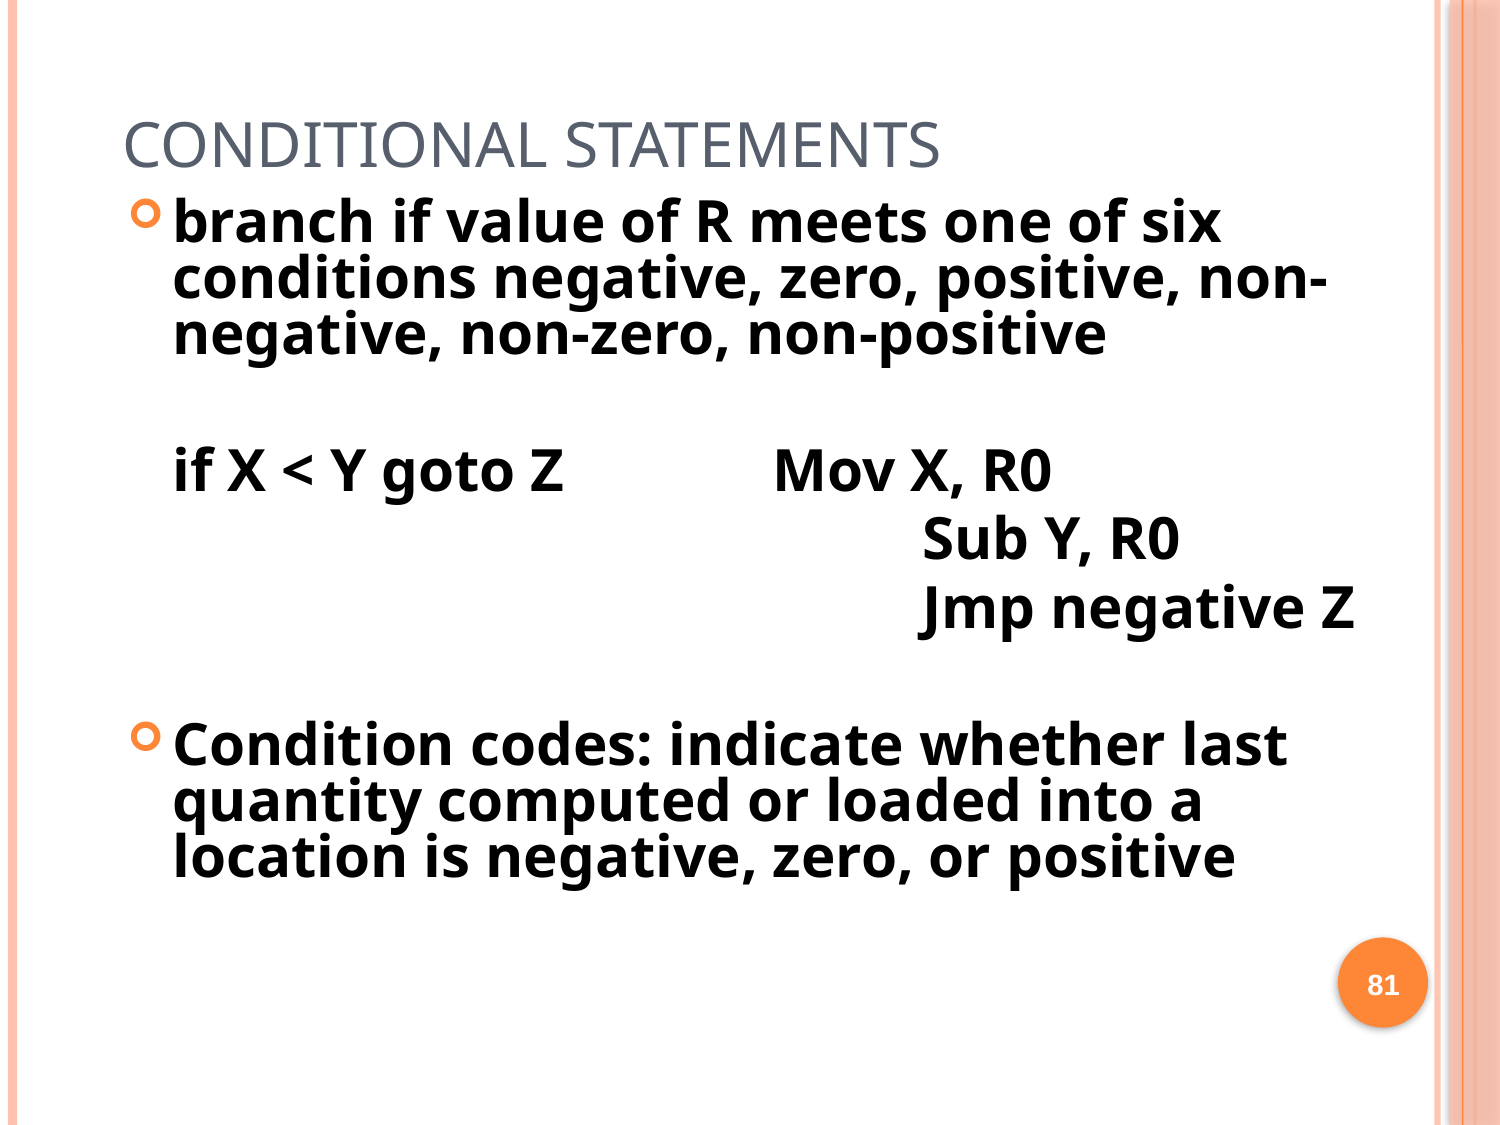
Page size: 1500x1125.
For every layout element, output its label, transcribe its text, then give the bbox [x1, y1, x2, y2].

list branch if value of R meets one of six conditions negative, zero, positive, non-negative, non-zero, non-positive if X < Y goto Z Mov X, R0 Sub Y, R0 Jmp negative Z Condition codes: indicate whether last quantity computed or loaded into a location is negative, zero, or positive [112, 189, 1388, 978]
title Conditional Statements [107, 0, 1383, 188]
slide_number 81 [1333, 940, 1434, 1026]
